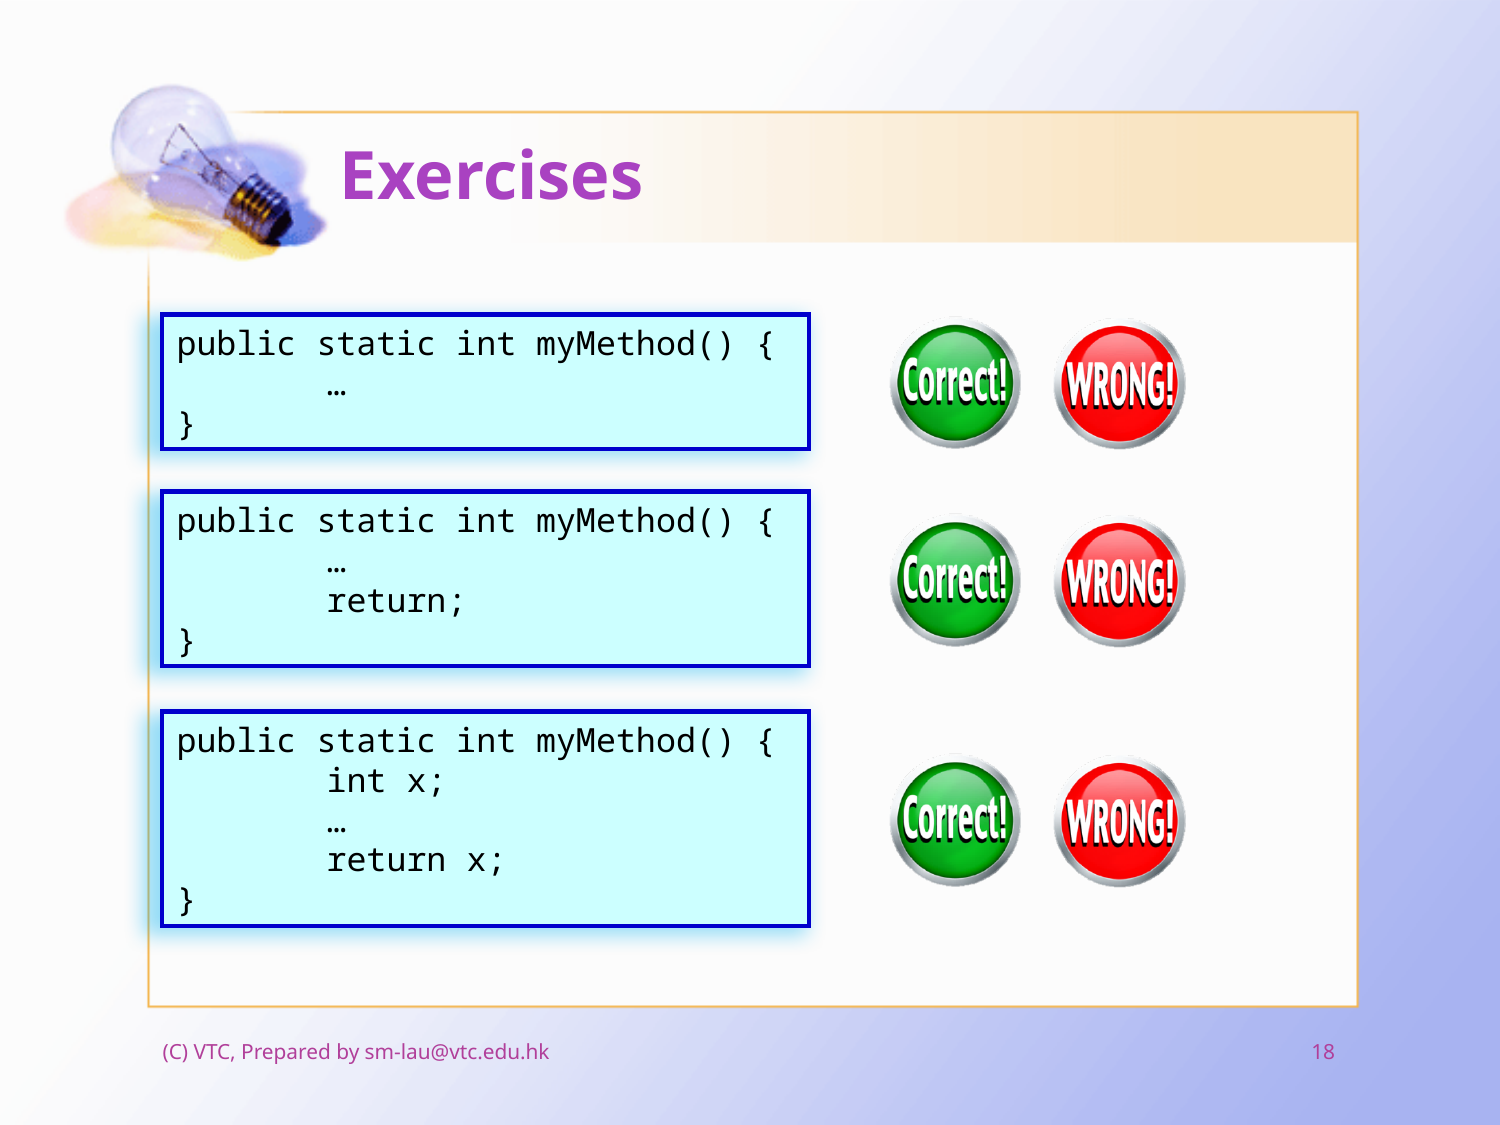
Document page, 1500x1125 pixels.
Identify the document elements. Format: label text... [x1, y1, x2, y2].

footer (C) VTC, Prepared by sm-lau@vtc.edu.hk [147, 1024, 680, 1076]
slide_number 18 [1237, 1024, 1351, 1076]
title Exercises [324, 134, 1276, 223]
text_box public static int myMethod() { … return; } [161, 491, 809, 666]
text_box public static int myMethod() { … } [161, 314, 809, 449]
picture [0, 0, 1500, 1125]
text_box public static int myMethod() { int x; … return x; } [161, 711, 809, 926]
